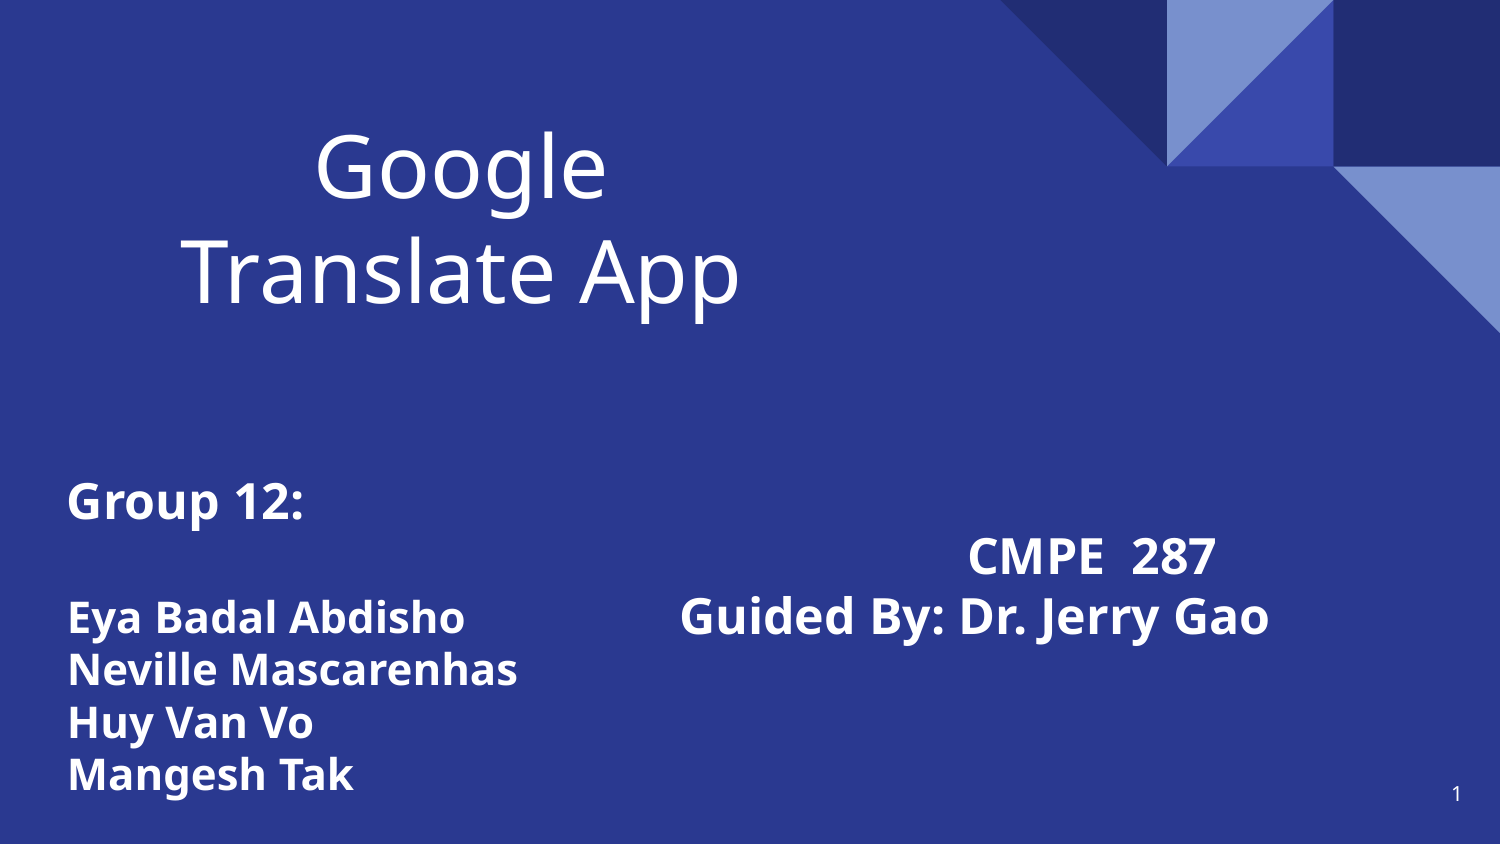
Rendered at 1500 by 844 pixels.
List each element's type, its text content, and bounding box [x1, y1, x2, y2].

subtitle Group 12: Eya Badal Abdisho Neville Mascarenhas Huy Van Vo Mangesh Tak [51, 454, 750, 569]
subtitle CMPE 287 Guided By: Dr. Jerry Gao [626, 509, 1325, 624]
slide_number 1 [1387, 762, 1478, 828]
title Google Translate App [112, 74, 811, 382]
